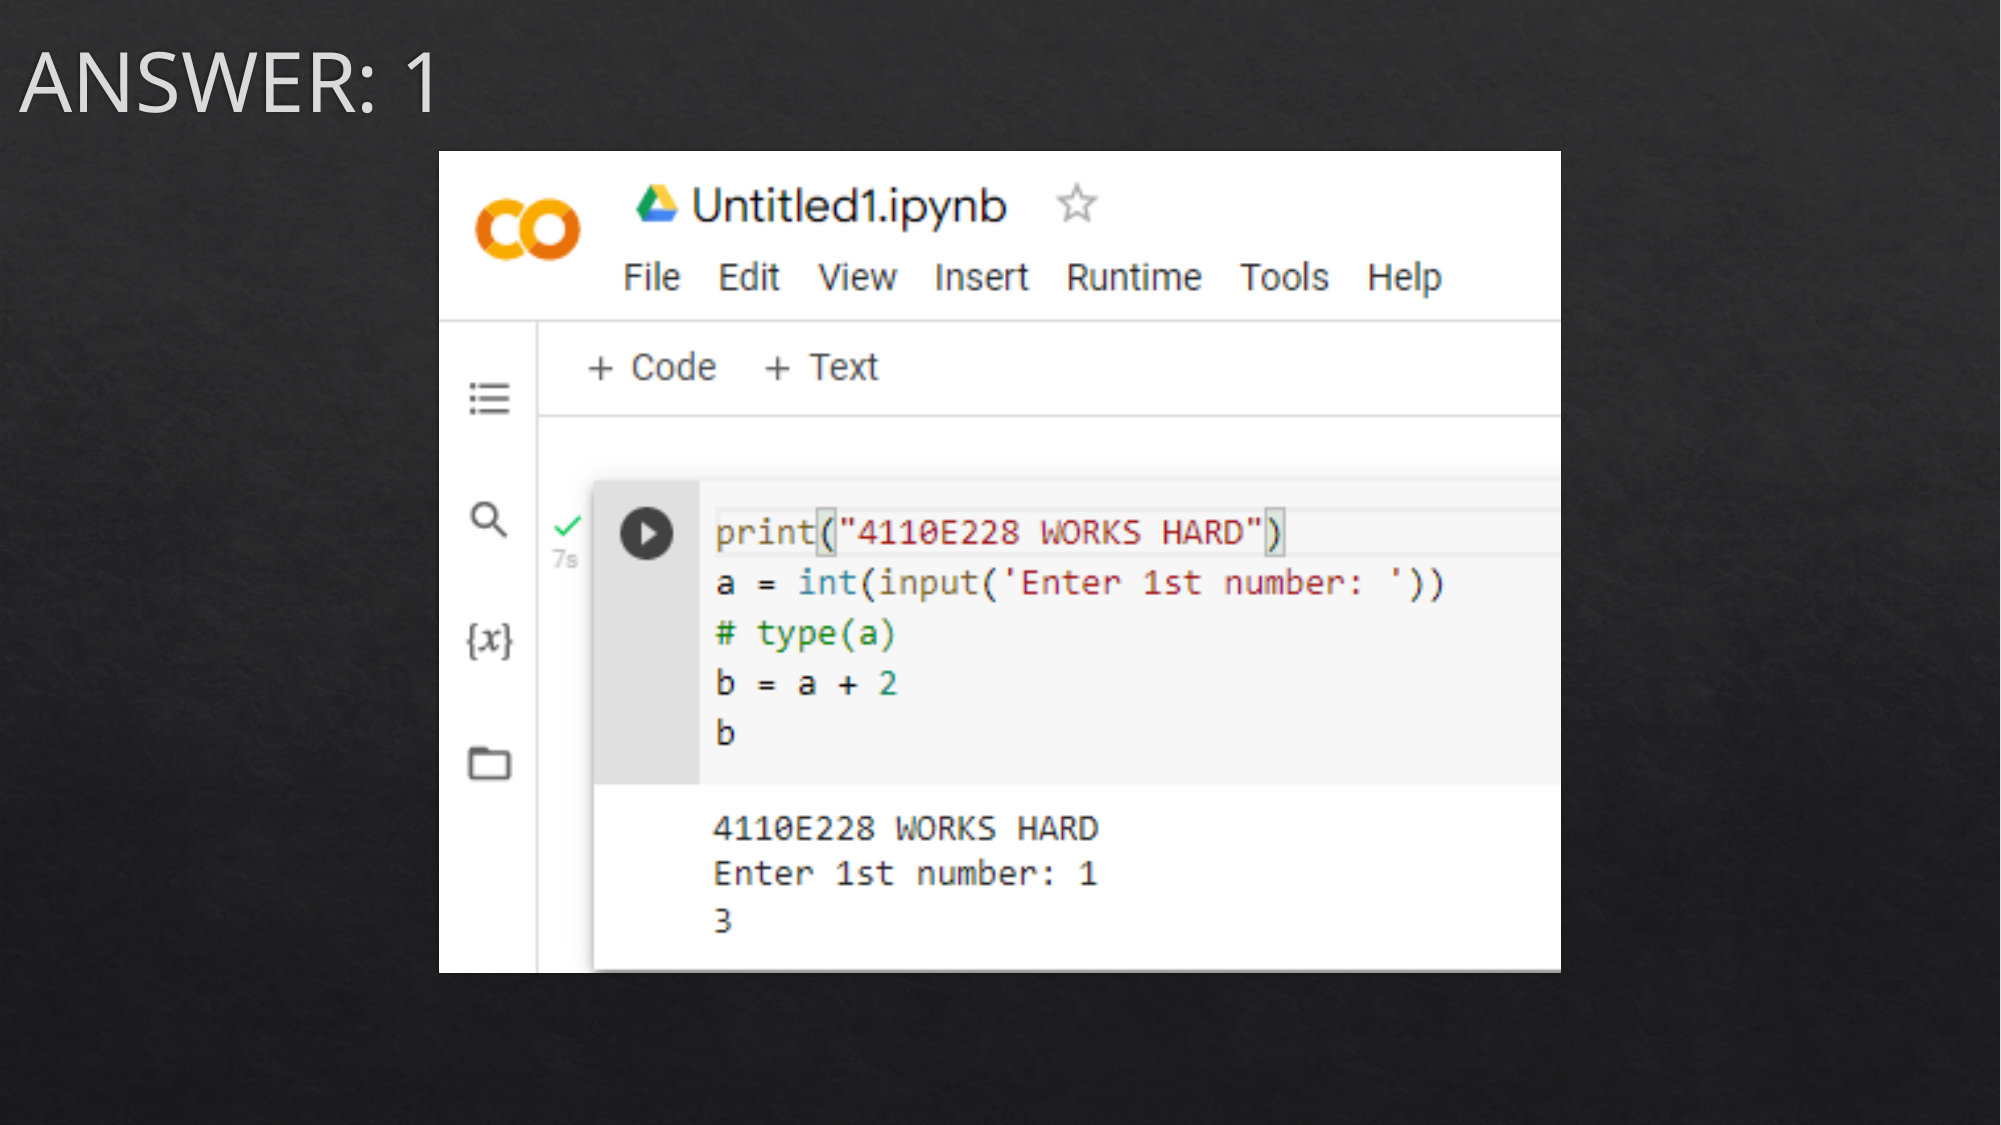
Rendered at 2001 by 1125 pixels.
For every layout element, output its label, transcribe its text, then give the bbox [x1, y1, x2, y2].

title ANSWER: 1 [0, 0, 468, 160]
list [438, 151, 1562, 974]
